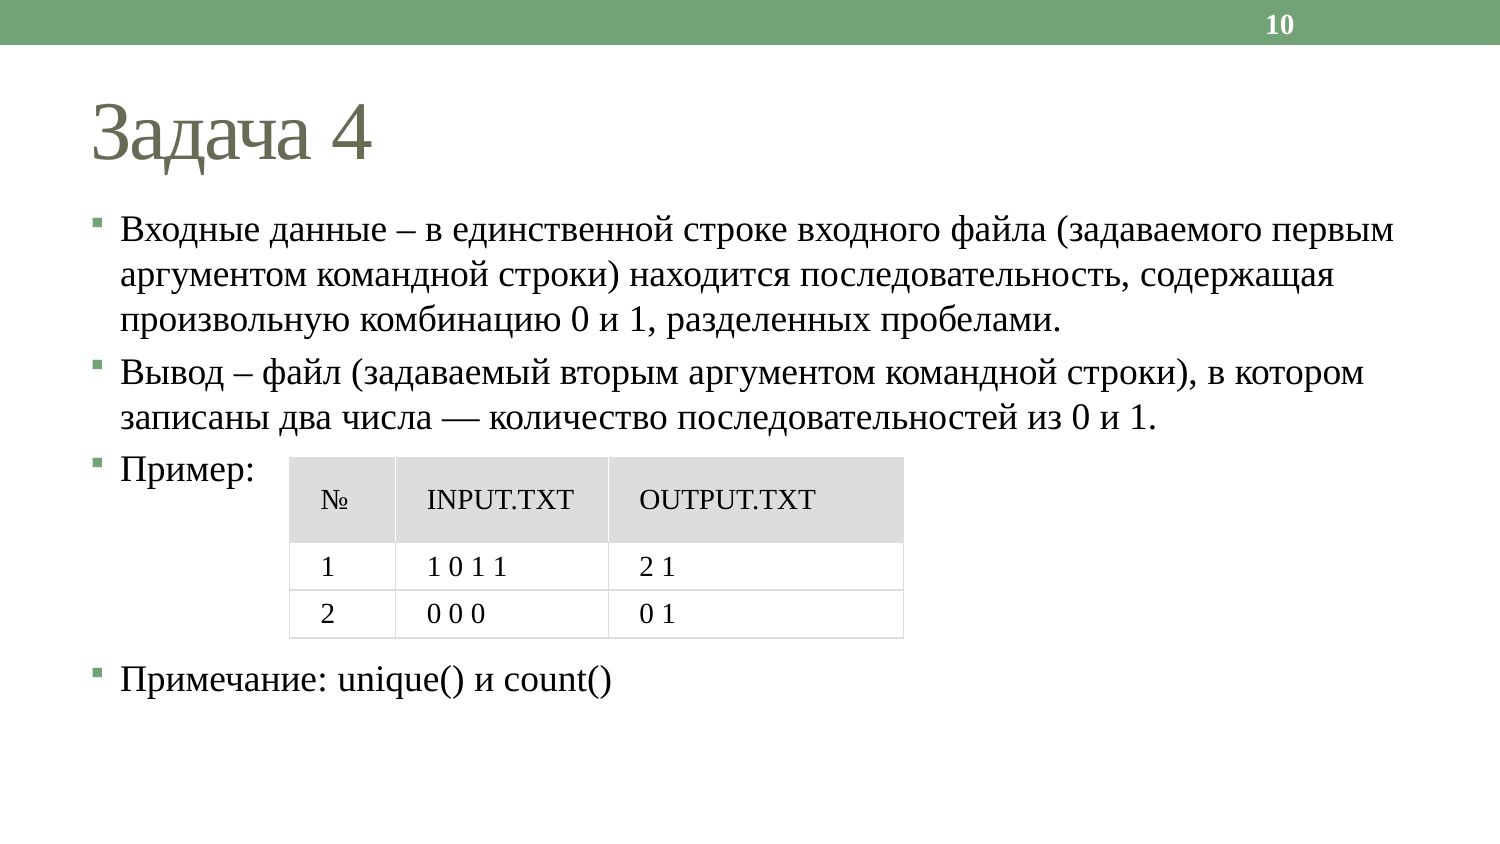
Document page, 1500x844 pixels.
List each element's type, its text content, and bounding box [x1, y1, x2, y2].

table_cell 1 [290, 543, 395, 589]
list Входные данные – в единственной строке входного файла (задаваемого первым аргументом командной строки) находится последовательность, содержащая произвольную комбинацию 0 и 1, разделенных пробелами. Вывод – файл (задаваемый вторым аргументом командной строки), в котором записаны два числа — количество последовательностей из 0 и 1. Пример: Примечание: unique() и count() [75, 196, 1425, 797]
table_cell 2 [290, 591, 395, 637]
table_header INPUT.TXT [396, 457, 608, 542]
table_header OUTPUT.TXT [609, 457, 903, 542]
slide_number 10 [1250, 2, 1425, 43]
table_cell 0 1 [609, 591, 903, 637]
table_header № [289, 457, 395, 542]
title Задача 4 [75, 65, 1425, 188]
table_cell 0 0 0 [396, 591, 608, 637]
table_cell 1 0 1 1 [396, 543, 608, 589]
table_cell 2 1 [609, 543, 903, 589]
